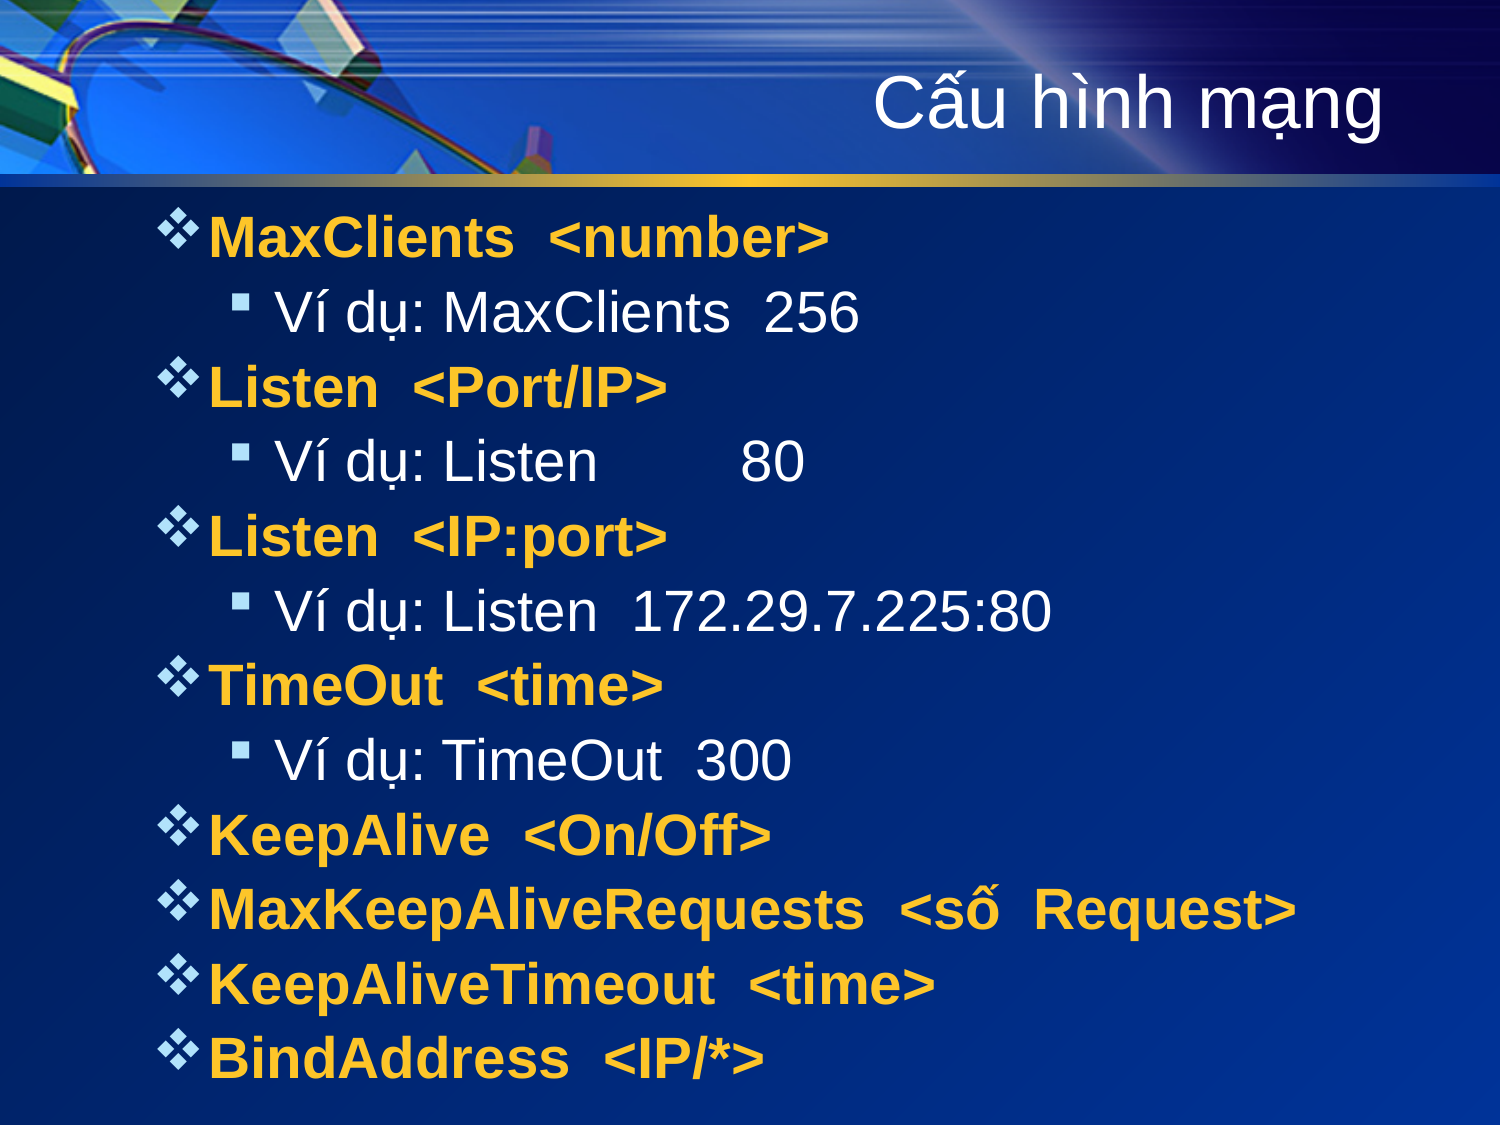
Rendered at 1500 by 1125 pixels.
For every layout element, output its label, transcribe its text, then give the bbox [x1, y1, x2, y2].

picture [0, 0, 1500, 175]
list MaxClients <number> Ví dụ: MaxClients 256 Listen <Port/IP> Ví dụ: Listen 80 Listen <IP:port> Ví dụ: Listen 172.29.7.225:80 TimeOut <time> Ví dụ: TimeOut 300 KeepAlive <On/Off> MaxKeepAliveRequests <số Request> KeepAliveTimeout <time> BindAddress <IP/*> [137, 199, 1426, 1026]
title Cấu hình mạng [162, 52, 1401, 145]
